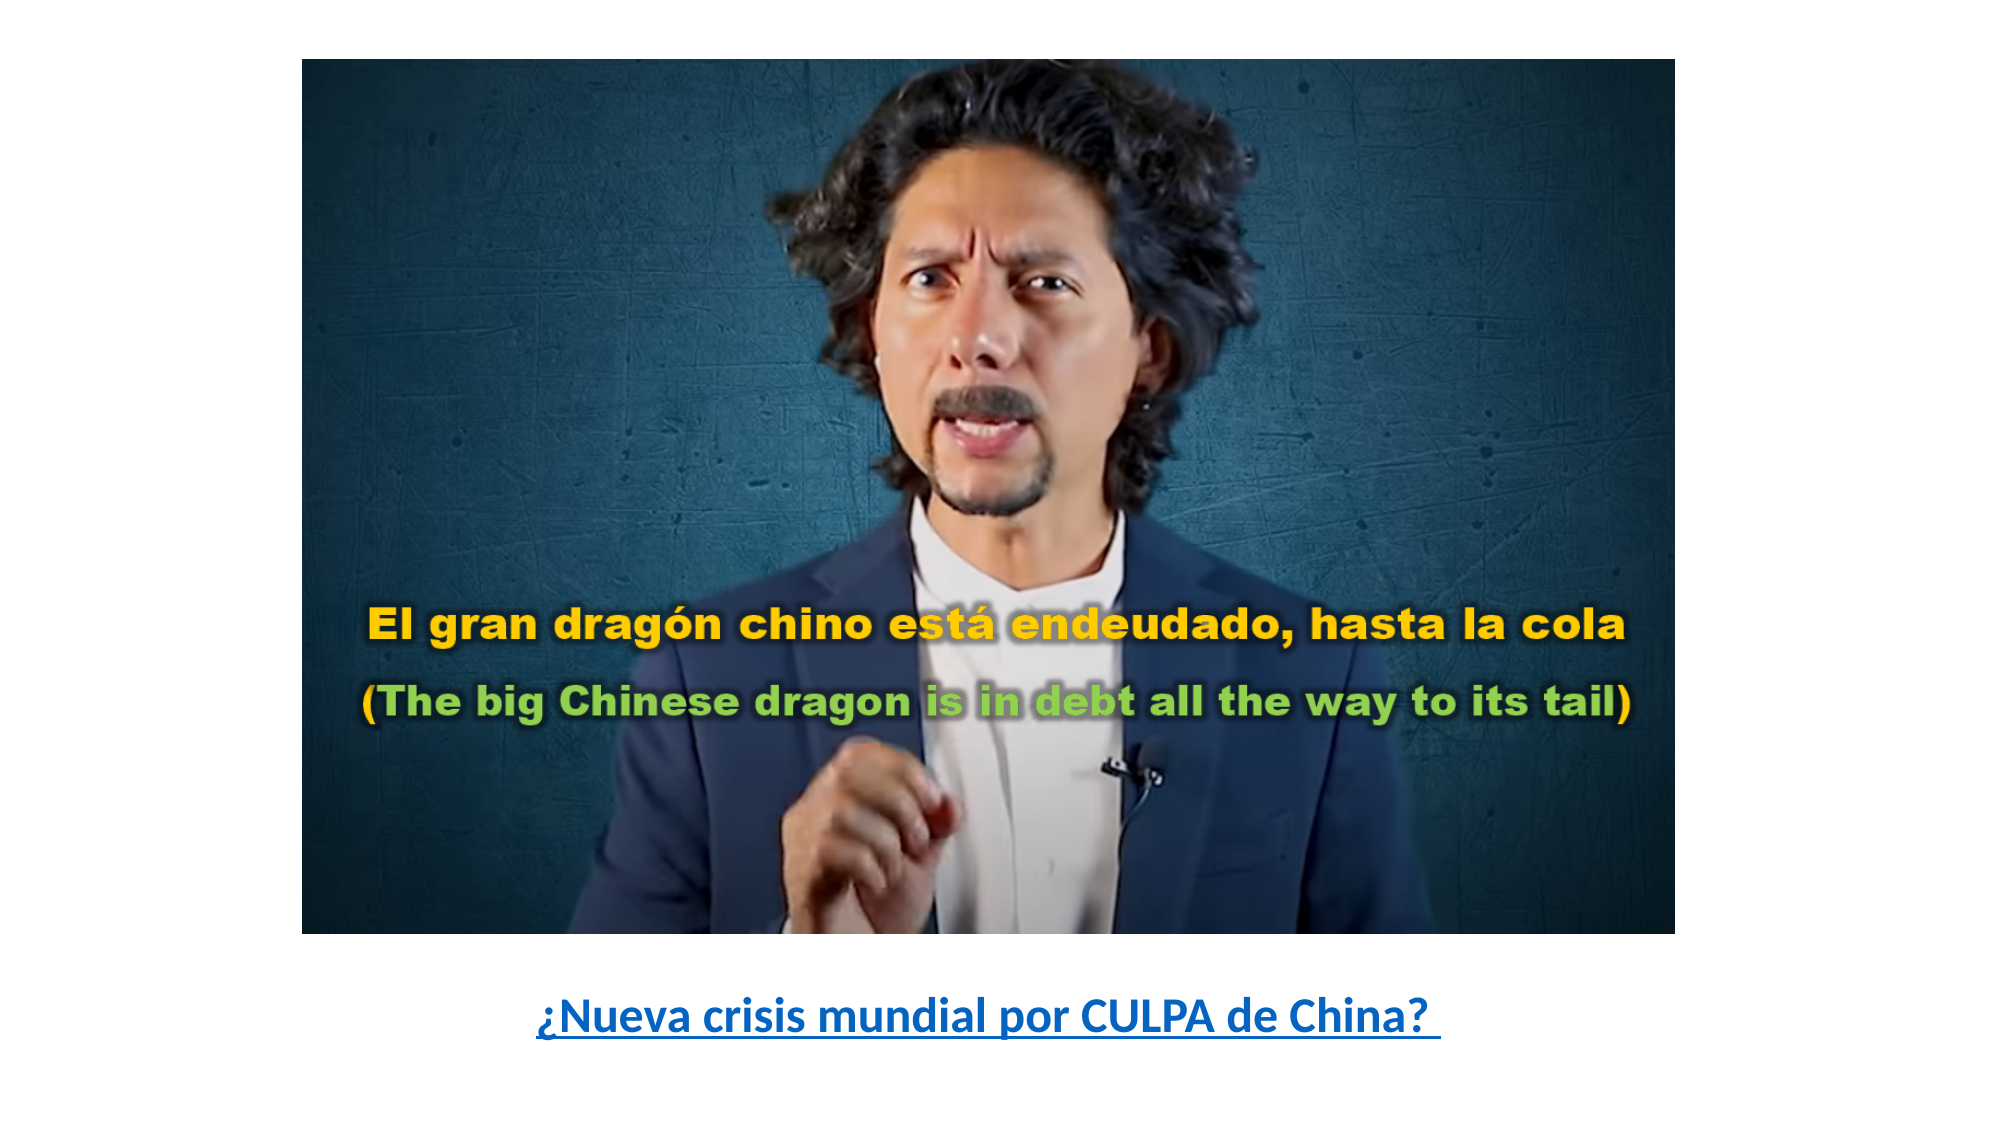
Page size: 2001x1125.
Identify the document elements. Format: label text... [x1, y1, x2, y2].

picture [302, 59, 1675, 934]
text_box ¿Nueva crisis mundial por CULPA de China? [302, 974, 1675, 1050]
